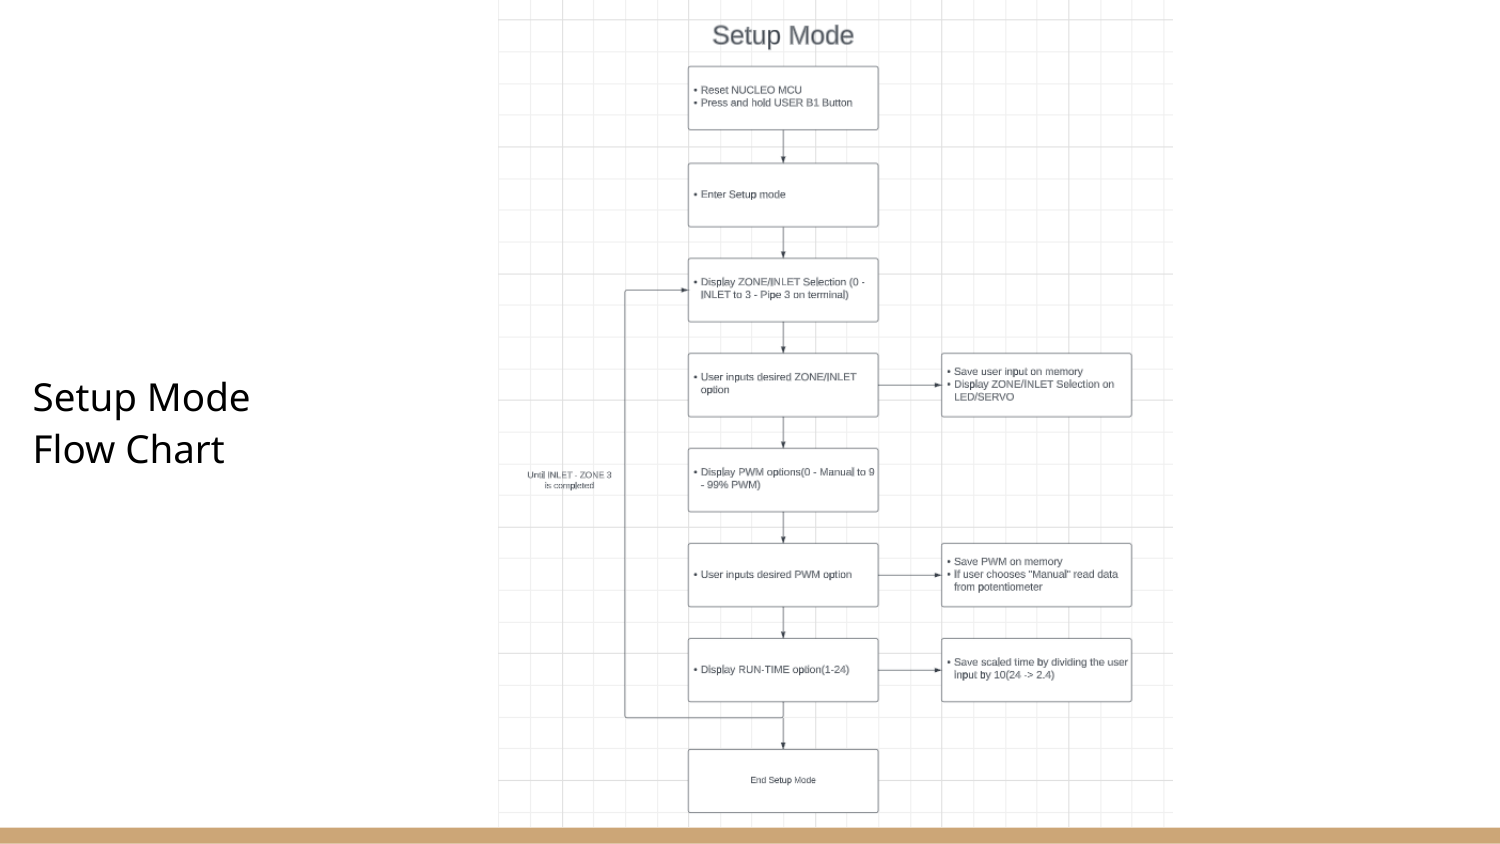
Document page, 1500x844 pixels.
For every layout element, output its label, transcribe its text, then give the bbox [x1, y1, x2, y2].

title Setup Mode Flow Chart [17, 353, 352, 490]
picture [497, 0, 1173, 827]
